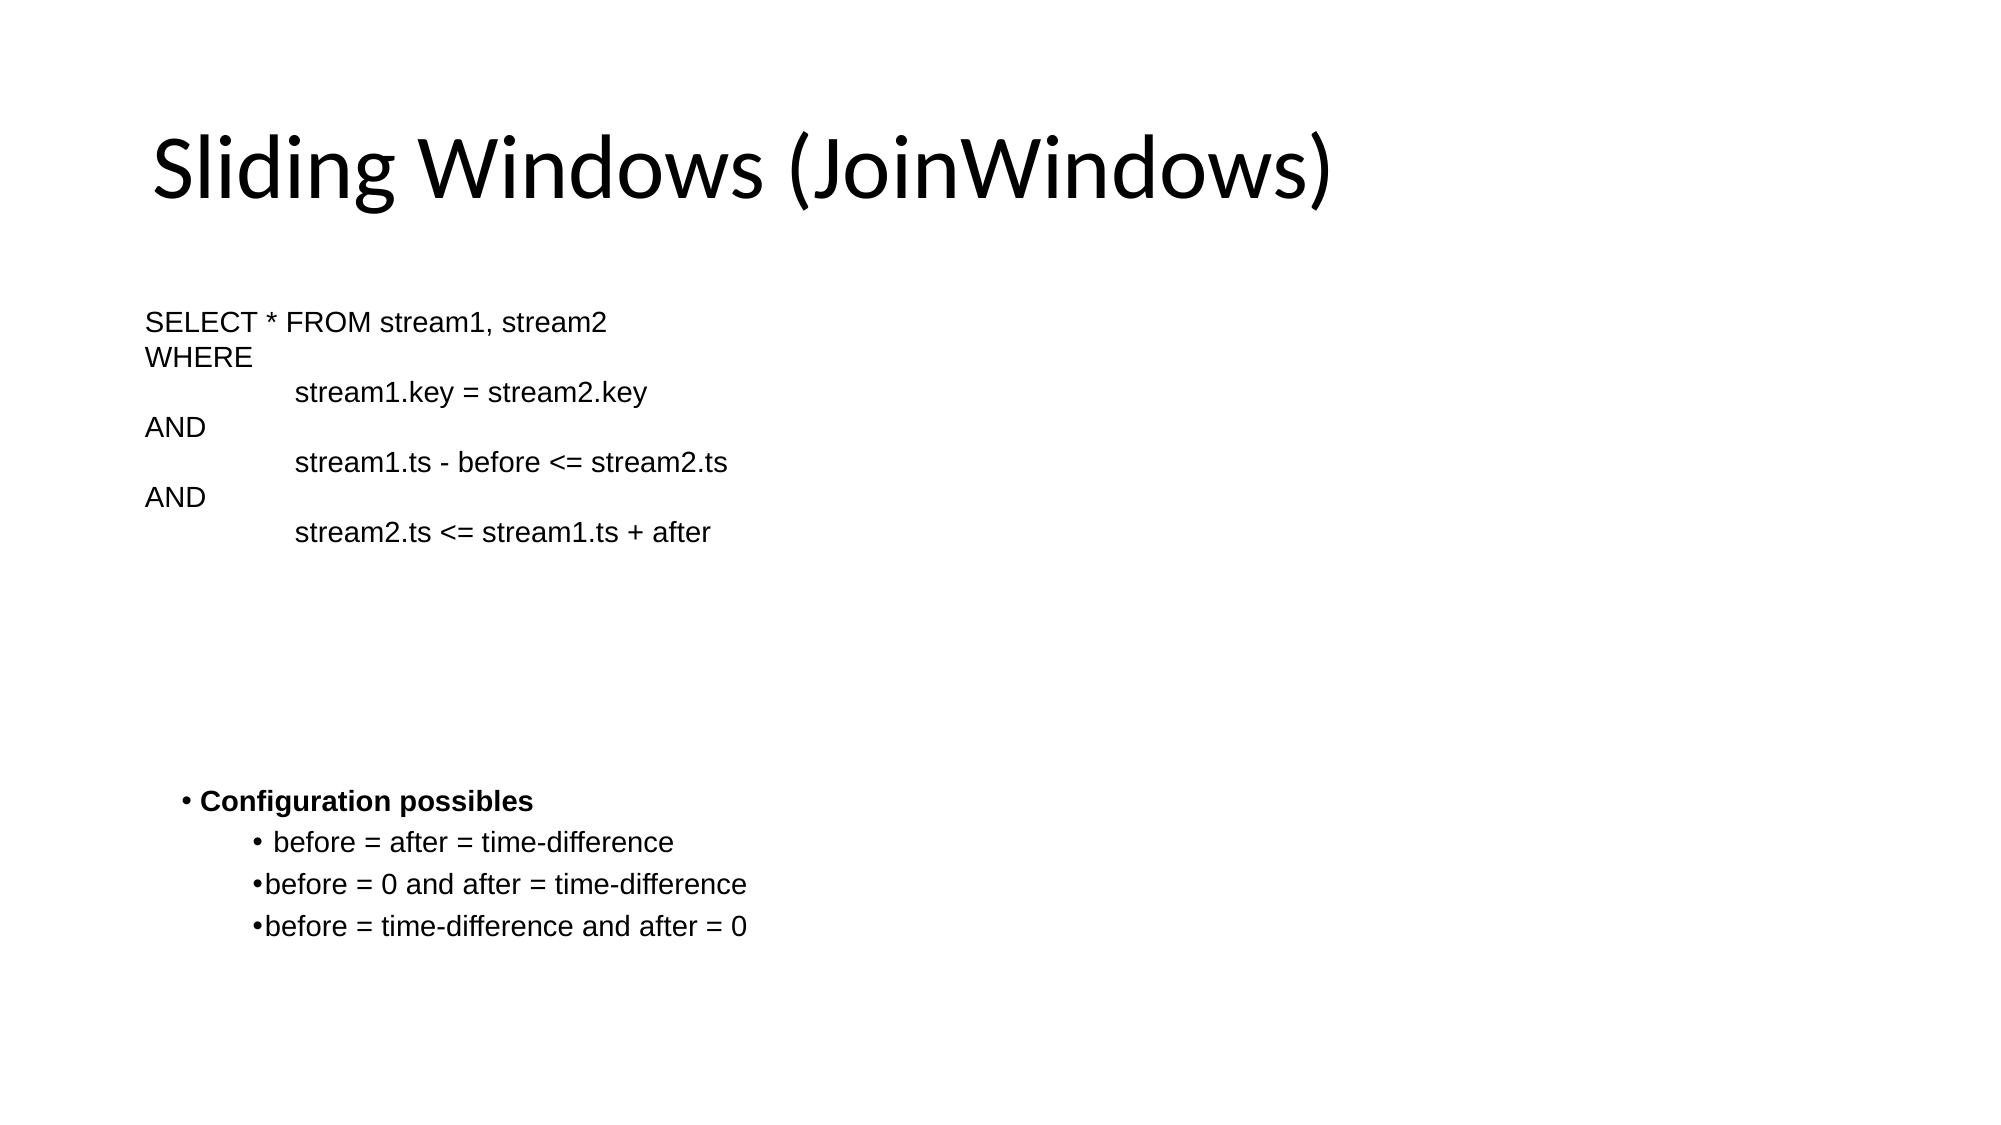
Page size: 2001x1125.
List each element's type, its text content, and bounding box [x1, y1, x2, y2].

text_box SELECT * FROM stream1, stream2 WHERE stream1.key = stream2.key AND stream1.ts - before <= stream2.ts AND stream2.ts <= stream1.ts + after [137, 296, 1124, 556]
title Sliding Windows (JoinWindows) [136, 59, 1863, 278]
list Configuration possibles before = after = time-difference before = 0 and after = time-difference before = time-difference and after = 0 [136, 770, 1863, 1014]
